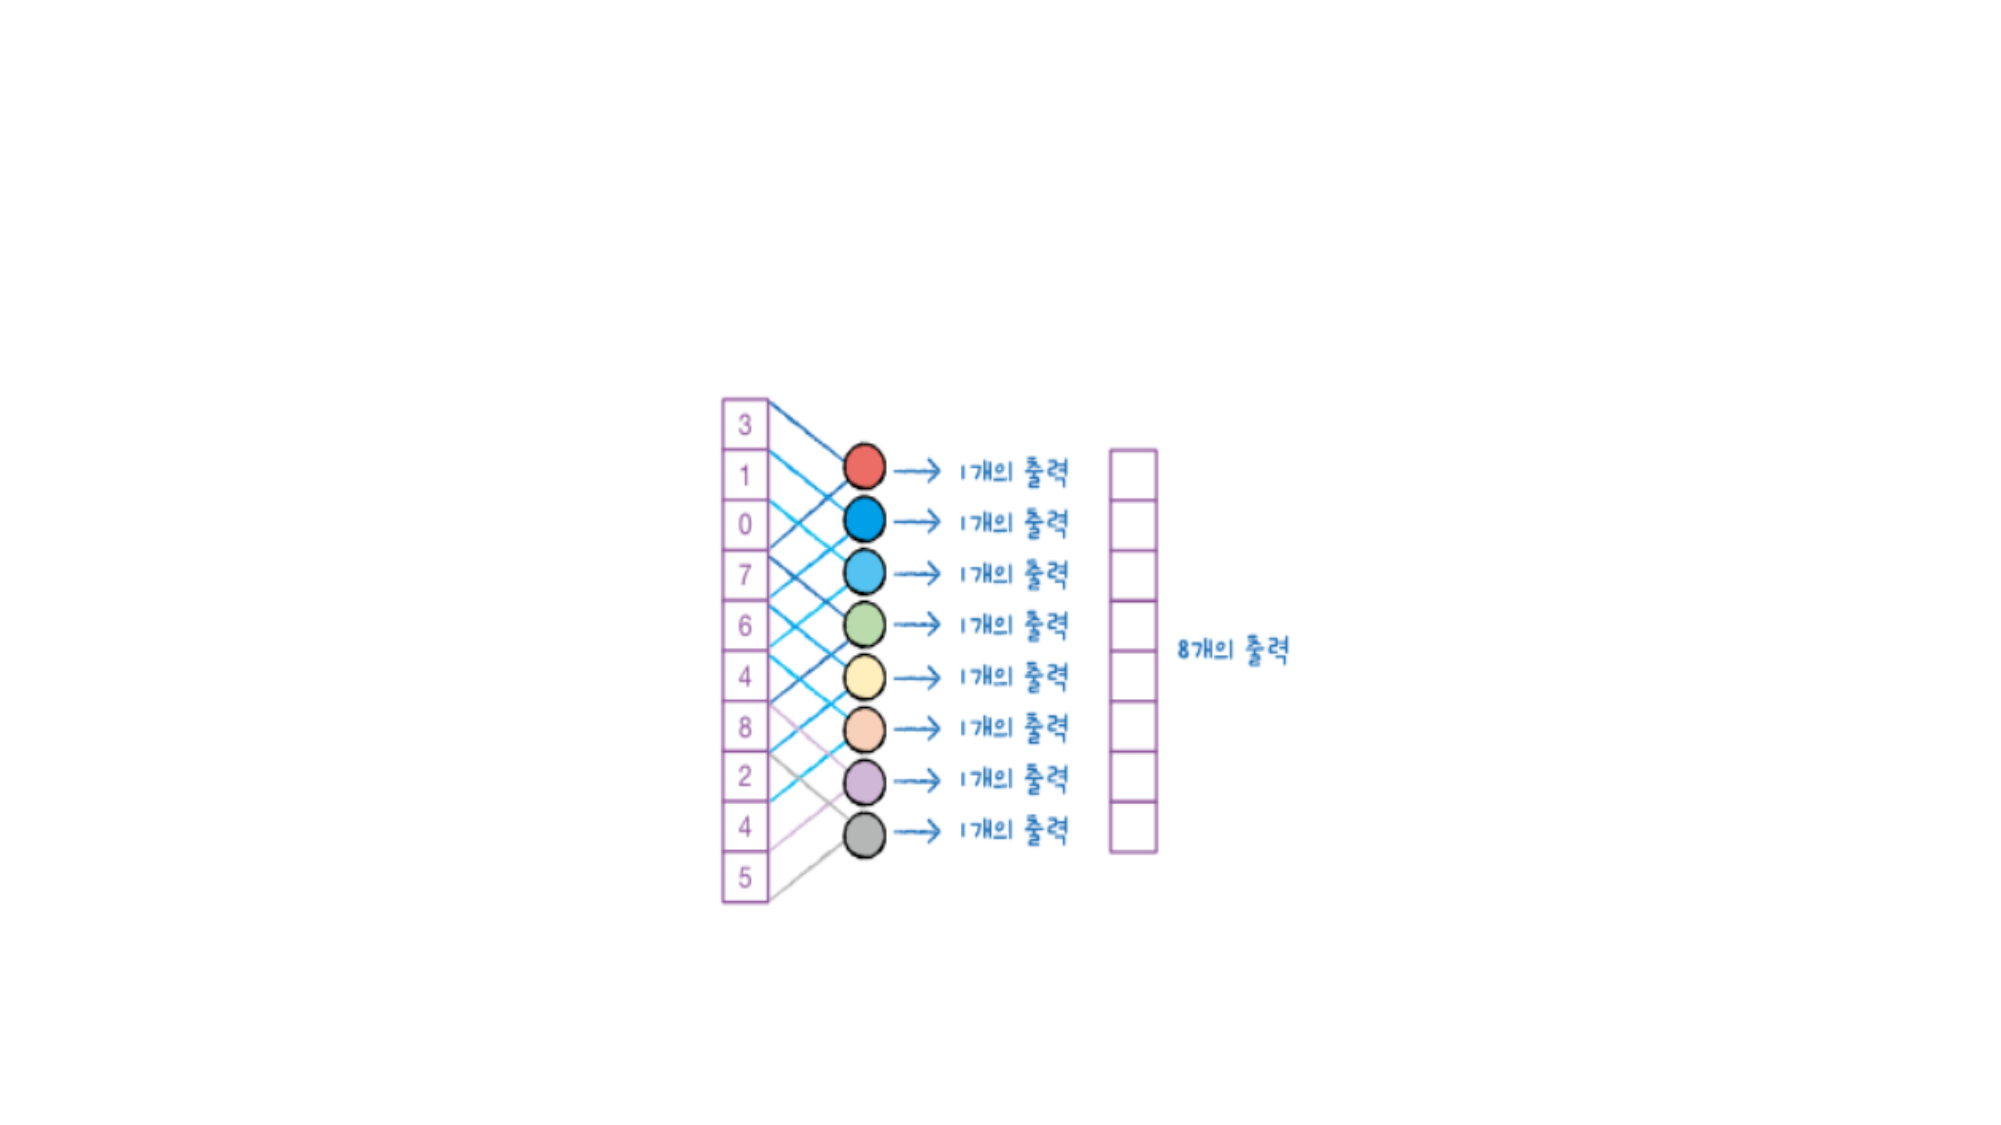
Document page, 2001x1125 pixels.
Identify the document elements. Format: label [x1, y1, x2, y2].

list [459, 322, 1394, 933]
